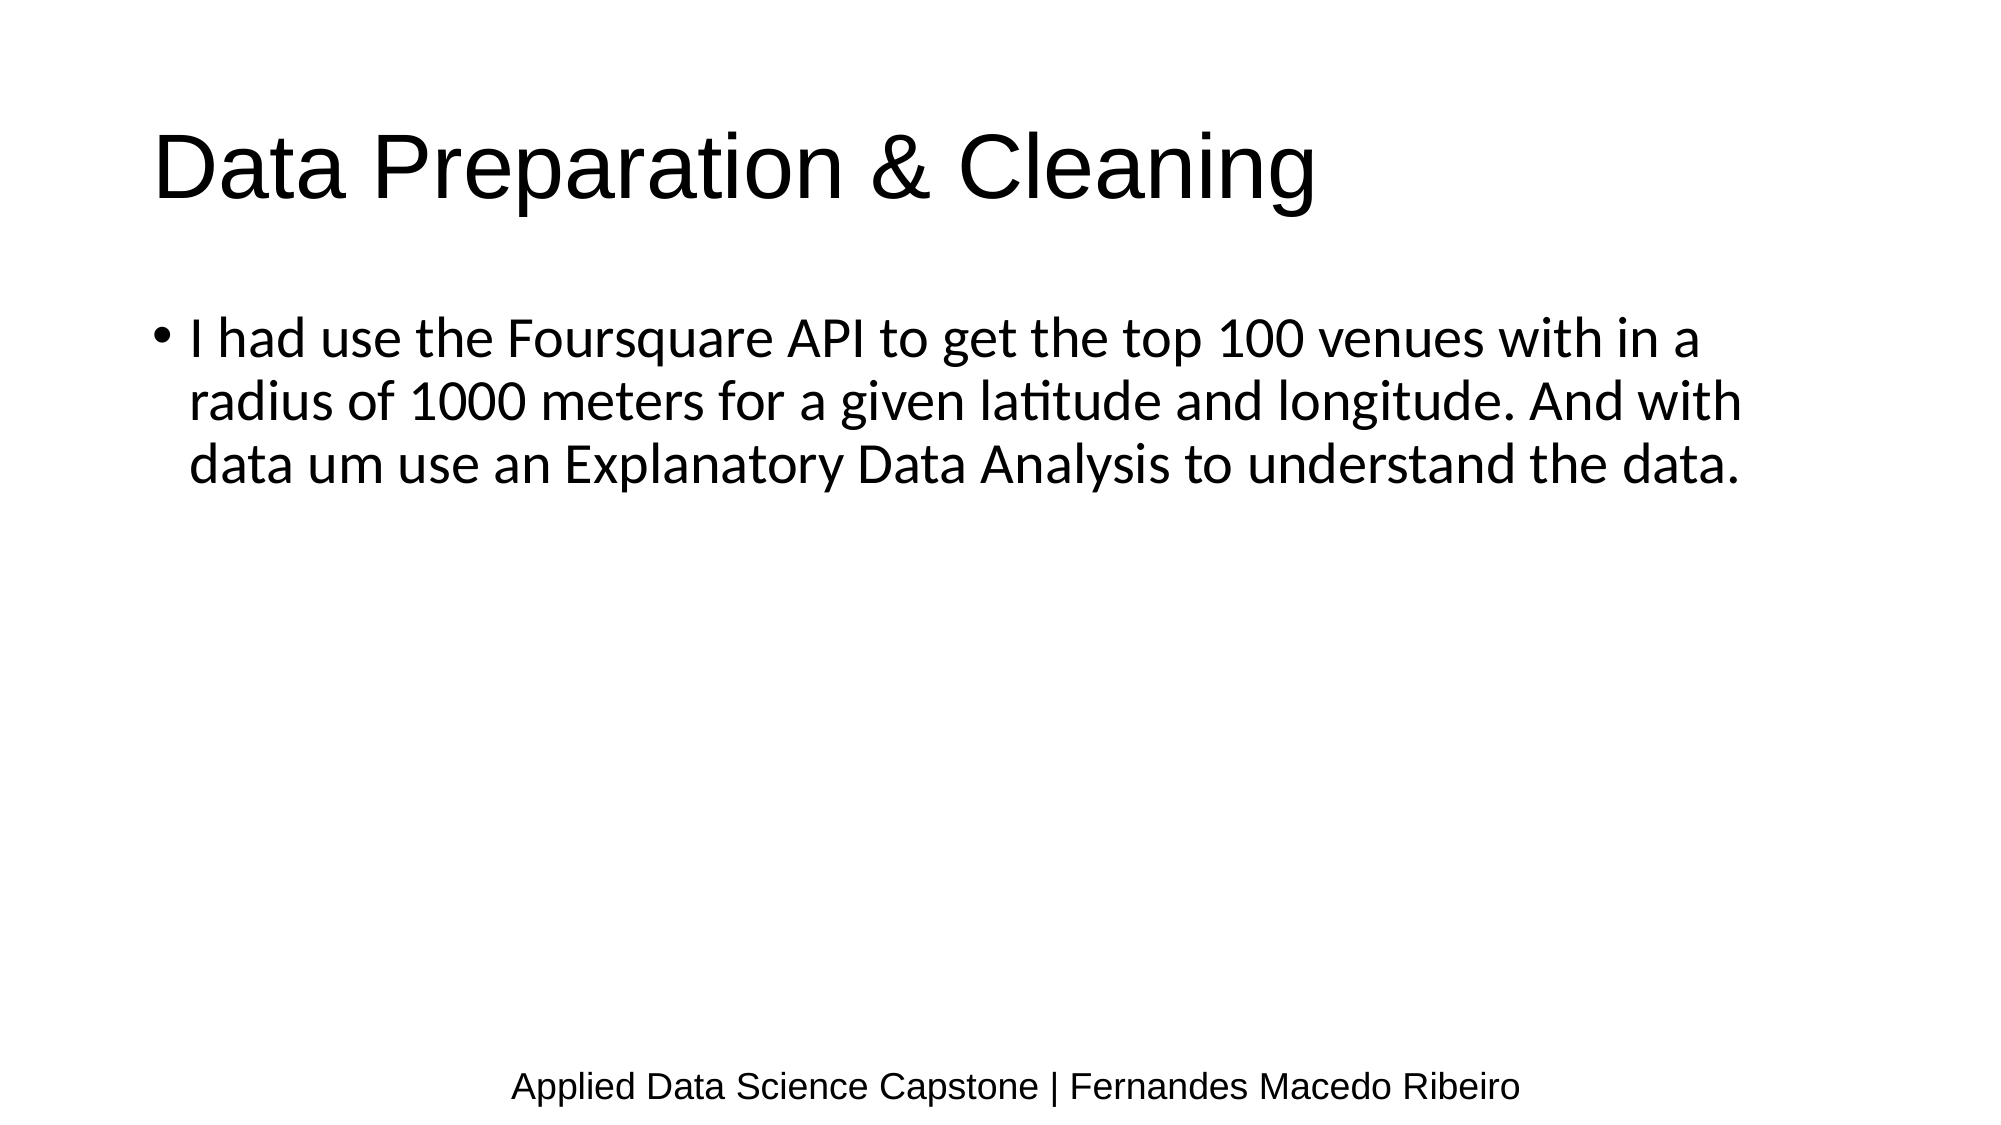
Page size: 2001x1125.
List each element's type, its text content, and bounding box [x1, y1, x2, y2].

list I had use the Foursquare API to get the top 100 venues with in a radius of 1000 meters for a given latitude and longitude. And with data um use an Explanatory Data Analysis to understand the data. [137, 299, 1863, 1014]
title Data Preparation & Cleaning [137, 59, 1863, 278]
text_box Applied Data Science Capstone | Fernandes Macedo Ribeiro [153, 1027, 1879, 1125]
